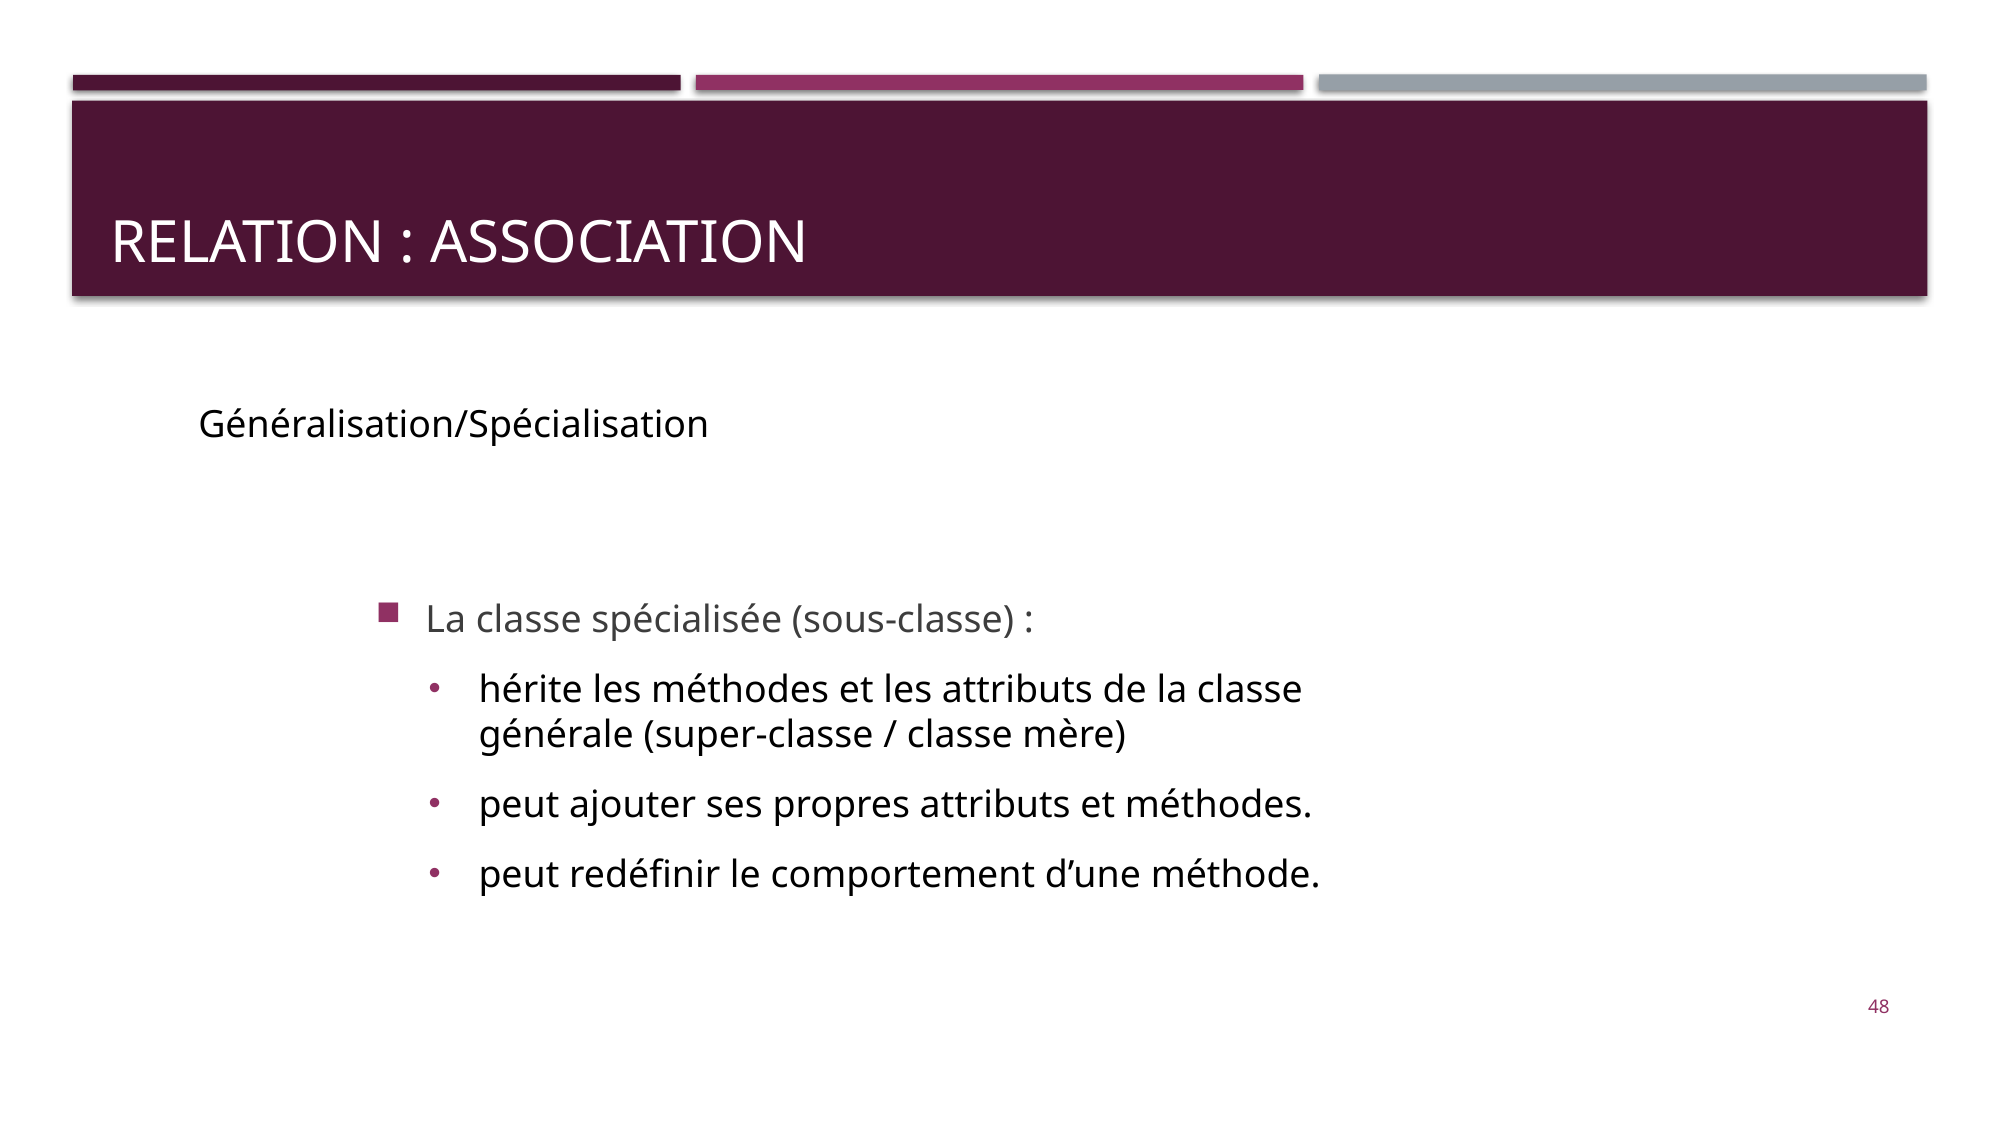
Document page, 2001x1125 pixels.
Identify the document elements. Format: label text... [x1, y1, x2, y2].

slide_number 48 [1732, 977, 1905, 1037]
title Relation : association [95, 115, 1905, 282]
text_box Généralisation/Spécialisation [183, 393, 725, 453]
text_box La classe spécialisée (sous-classe) : hérite les méthodes et les attributs de la classe générale (super-classe / classe mère) peut ajouter ses propres attributs et méthodes. peut redéfinir le comportement d’une méthode. [360, 453, 1421, 1037]
